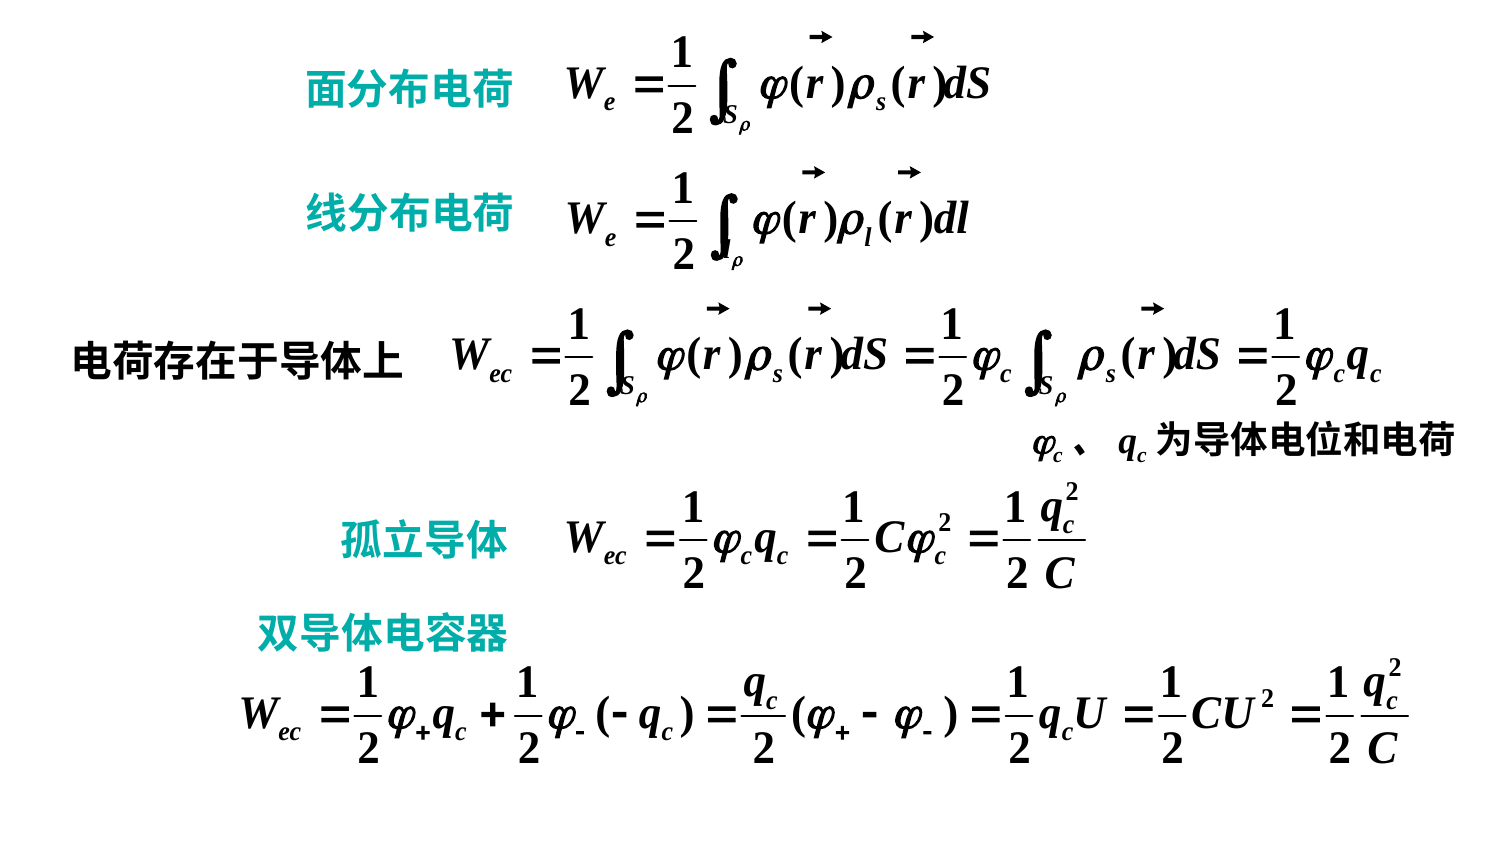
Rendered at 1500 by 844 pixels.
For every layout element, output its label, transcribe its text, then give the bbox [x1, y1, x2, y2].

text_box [561, 155, 979, 281]
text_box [52, 291, 1471, 470]
text_box 面分布电荷 [290, 55, 529, 121]
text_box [324, 470, 1094, 600]
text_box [235, 646, 1418, 775]
text_box 线分布电荷 [291, 179, 530, 245]
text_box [560, 19, 1004, 145]
text_box 双导体电容器 [243, 599, 524, 644]
